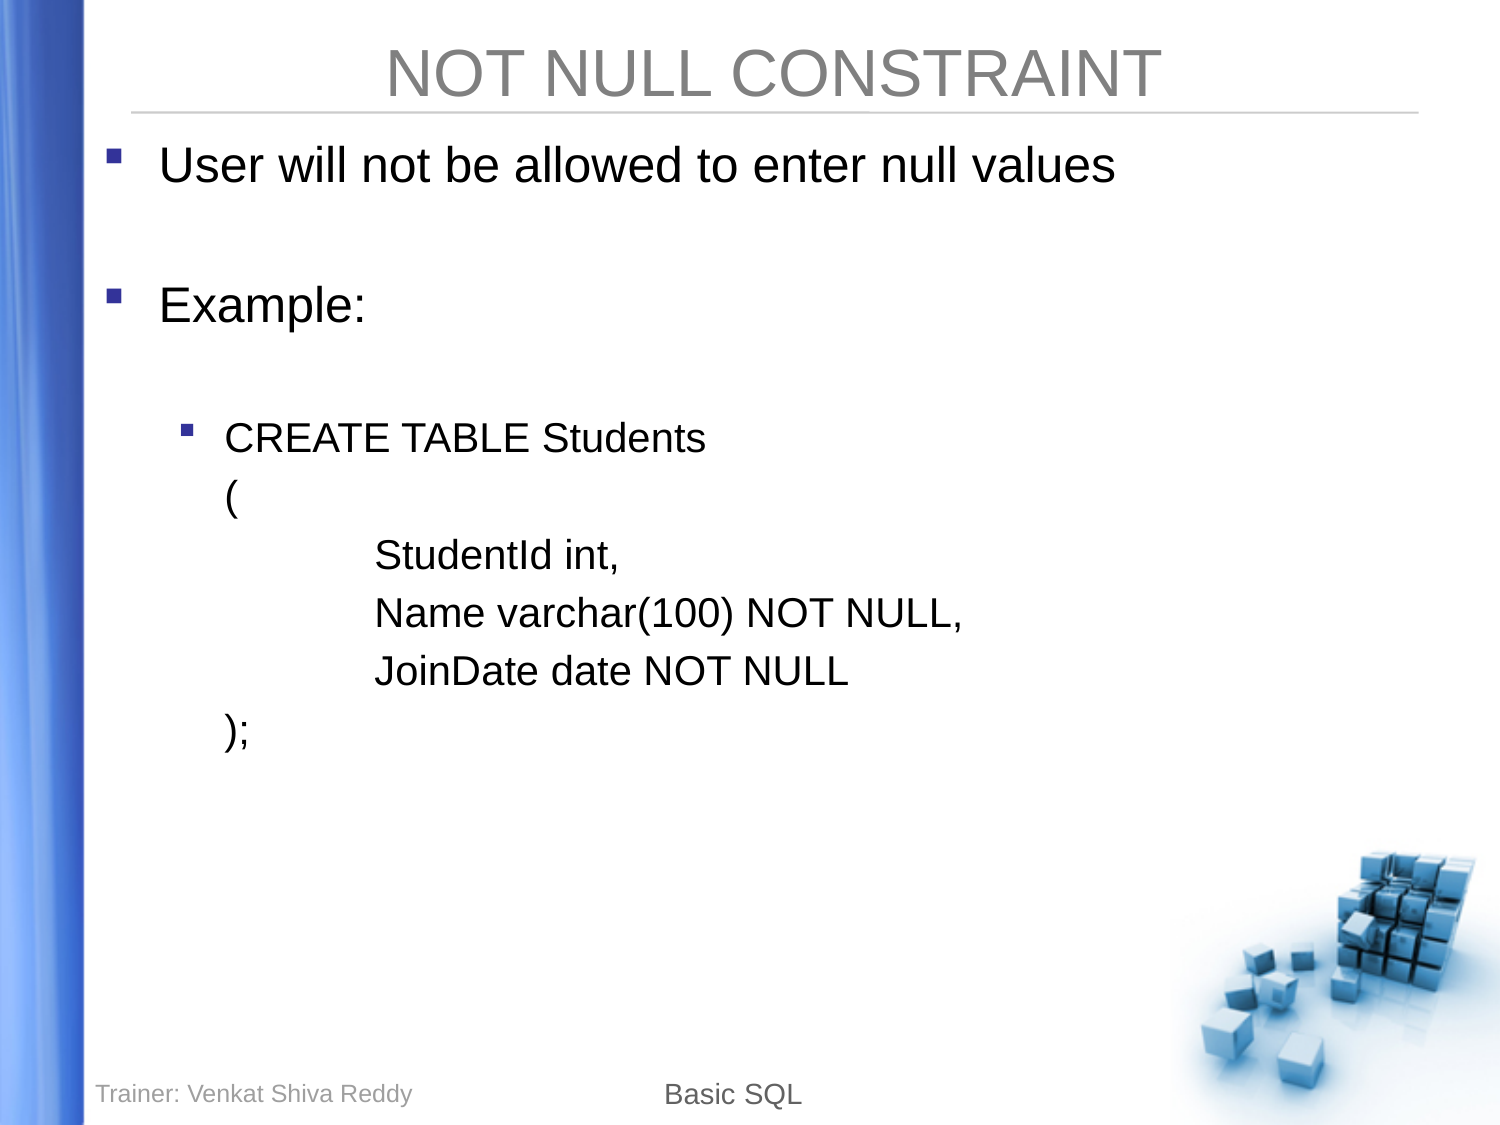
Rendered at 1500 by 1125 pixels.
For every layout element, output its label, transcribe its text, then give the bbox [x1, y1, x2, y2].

list User will not be allowed to enter null values Example: CREATE TABLE Students ( StudentId int, Name varchar(100) NOT NULL, JoinDate date NOT NULL ); [87, 124, 1463, 1063]
title NOT NULL CONSTRAINT [87, 23, 1463, 117]
picture [0, 0, 1500, 1125]
